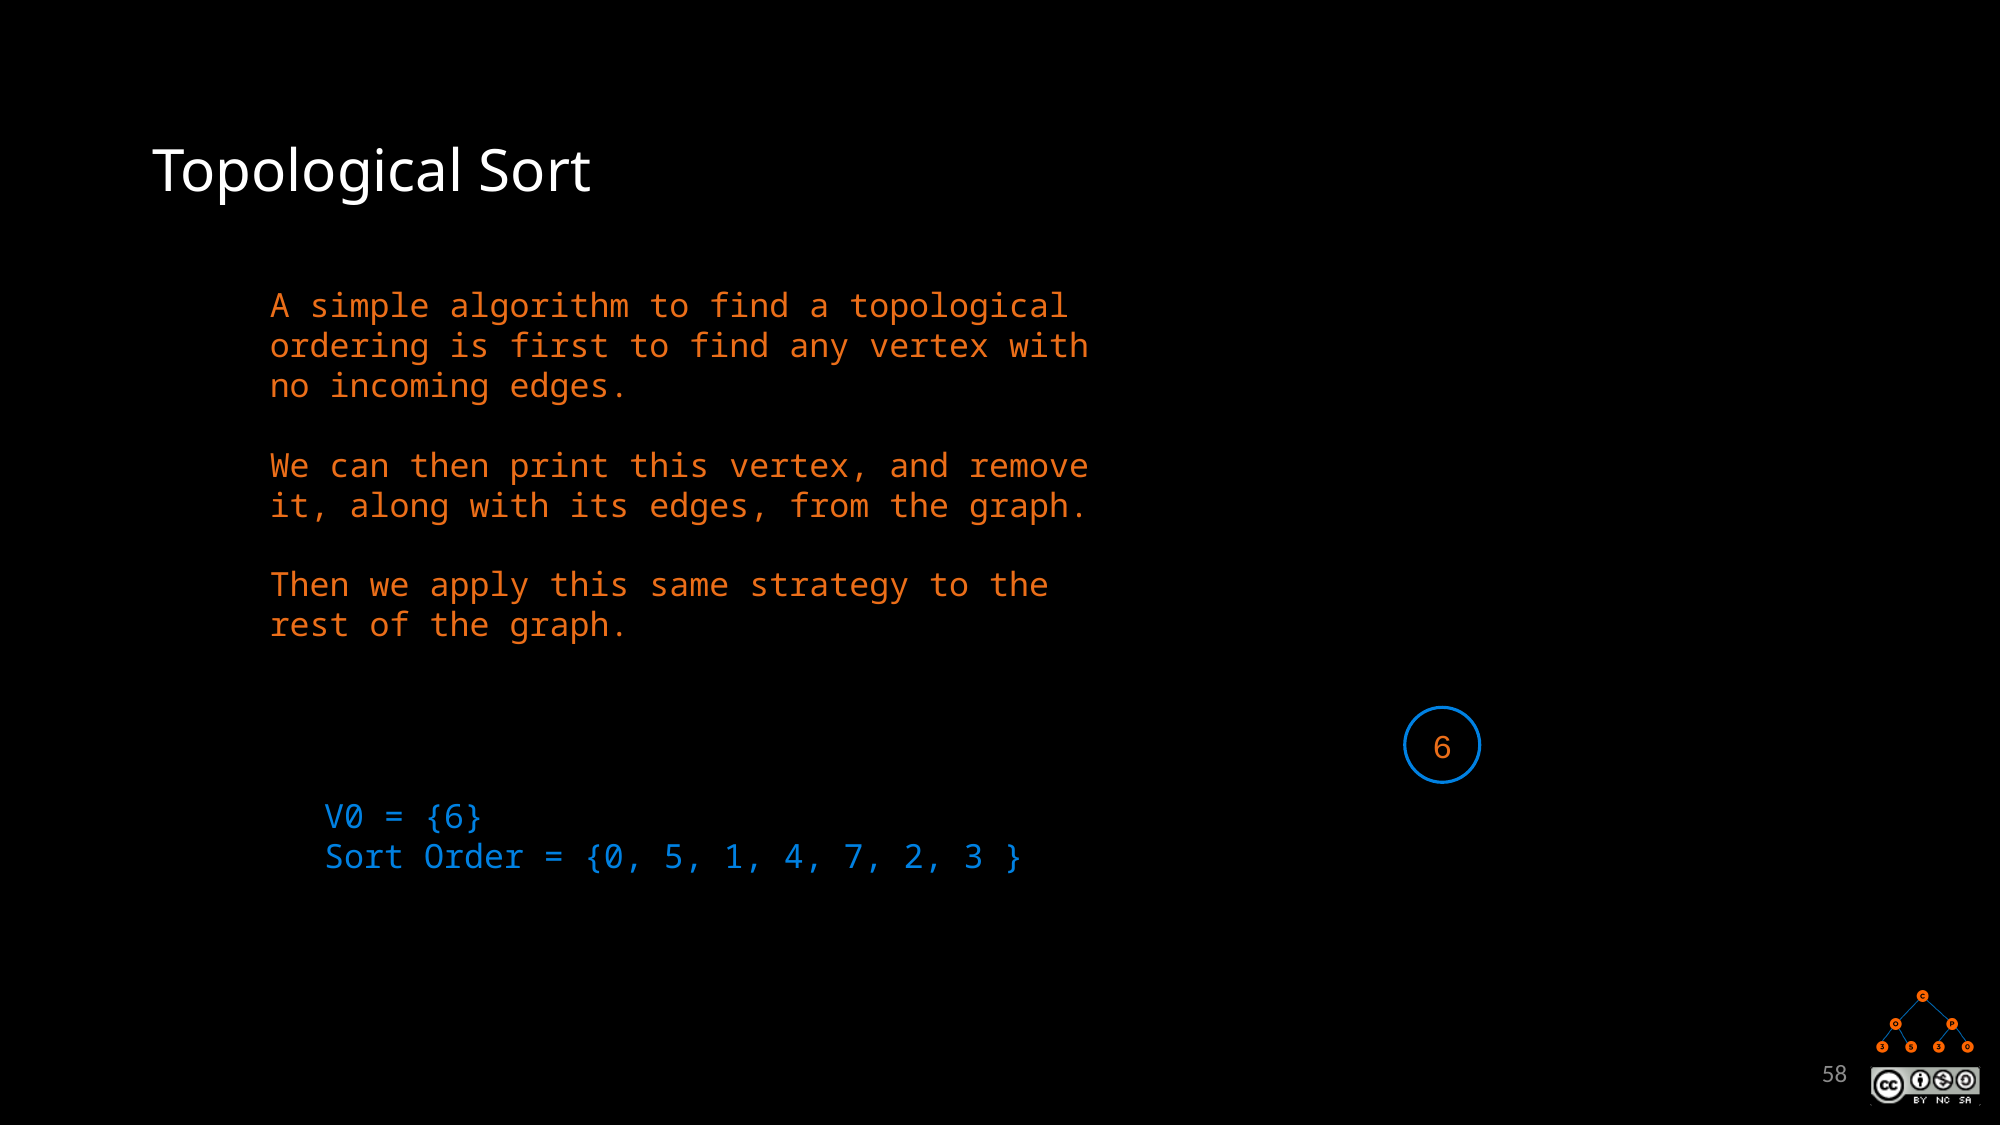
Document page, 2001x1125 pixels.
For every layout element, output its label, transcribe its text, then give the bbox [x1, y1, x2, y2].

slide_number 58 [1412, 1042, 1856, 1103]
title Topological Sort [137, 59, 1863, 278]
text_box A simple algorithm to find a topological ordering is first to find any vertex with no incoming edges. We can then print this vertex, and remove it, along with its edges, from the graph. Then we apply this same strategy to the rest of the graph. [255, 276, 1159, 651]
text_box V0 = {6} Sort Order = {0, 5, 1, 4, 7, 2, 3 } [309, 787, 1039, 883]
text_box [1856, 982, 1995, 1106]
text_box 6 [1404, 707, 1480, 783]
